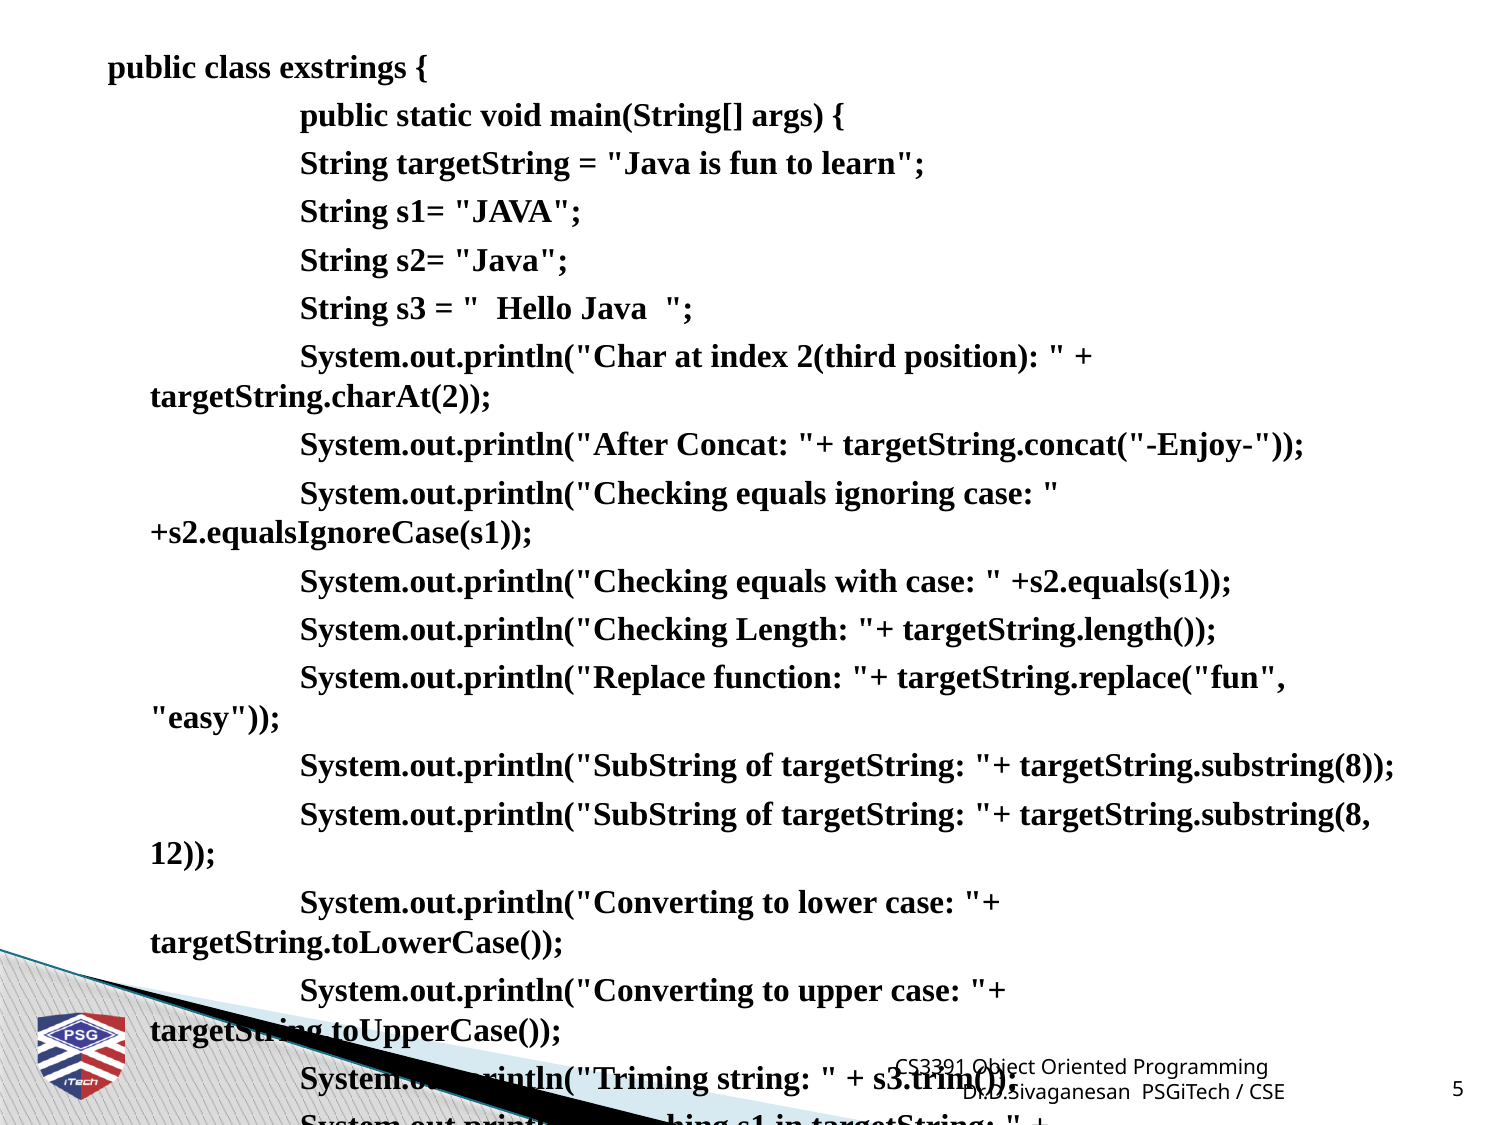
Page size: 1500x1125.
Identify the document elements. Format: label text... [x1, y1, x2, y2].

list public class exstrings { public static void main(String[] args) { String targetString = "Java is fun to learn"; String s1= "JAVA"; String s2= "Java"; String s3 = " Hello Java "; System.out.println("Char at index 2(third position): " + targetString.charAt(2)); System.out.println("After Concat: "+ targetString.concat("-Enjoy-")); System.out.println("Checking equals ignoring case: " +s2.equalsIgnoreCase(s1)); System.out.println("Checking equals with case: " +s2.equals(s1)); System.out.println("Checking Length: "+ targetString.length()); System.out.println("Replace function: "+ targetString.replace("fun", "easy")); System.out.println("SubString of targetString: "+ targetString.substring(8)); System.out.println("SubString of targetString: "+ targetString.substring(8, 12)); System.out.println("Converting to lower case: "+ targetString.toLowerCase()); System.out.println("Converting to upper case: "+ targetString.toUpperCase()); System.out.println("Triming string: " + s3.trim()); System.out.println("searching s1 in targetString: " + targetString.contains(s1)); System.out.println("searching s2 in targetString: " + targetString.contains(s2)); [75, 37, 1425, 986]
picture [37, 1012, 125, 1100]
slide_number 5 [1418, 1051, 1479, 1112]
footer CS3391 Object Oriented Programming Dr.D.Sivaganesan PSGiTech / CSE [718, 1037, 1300, 1112]
